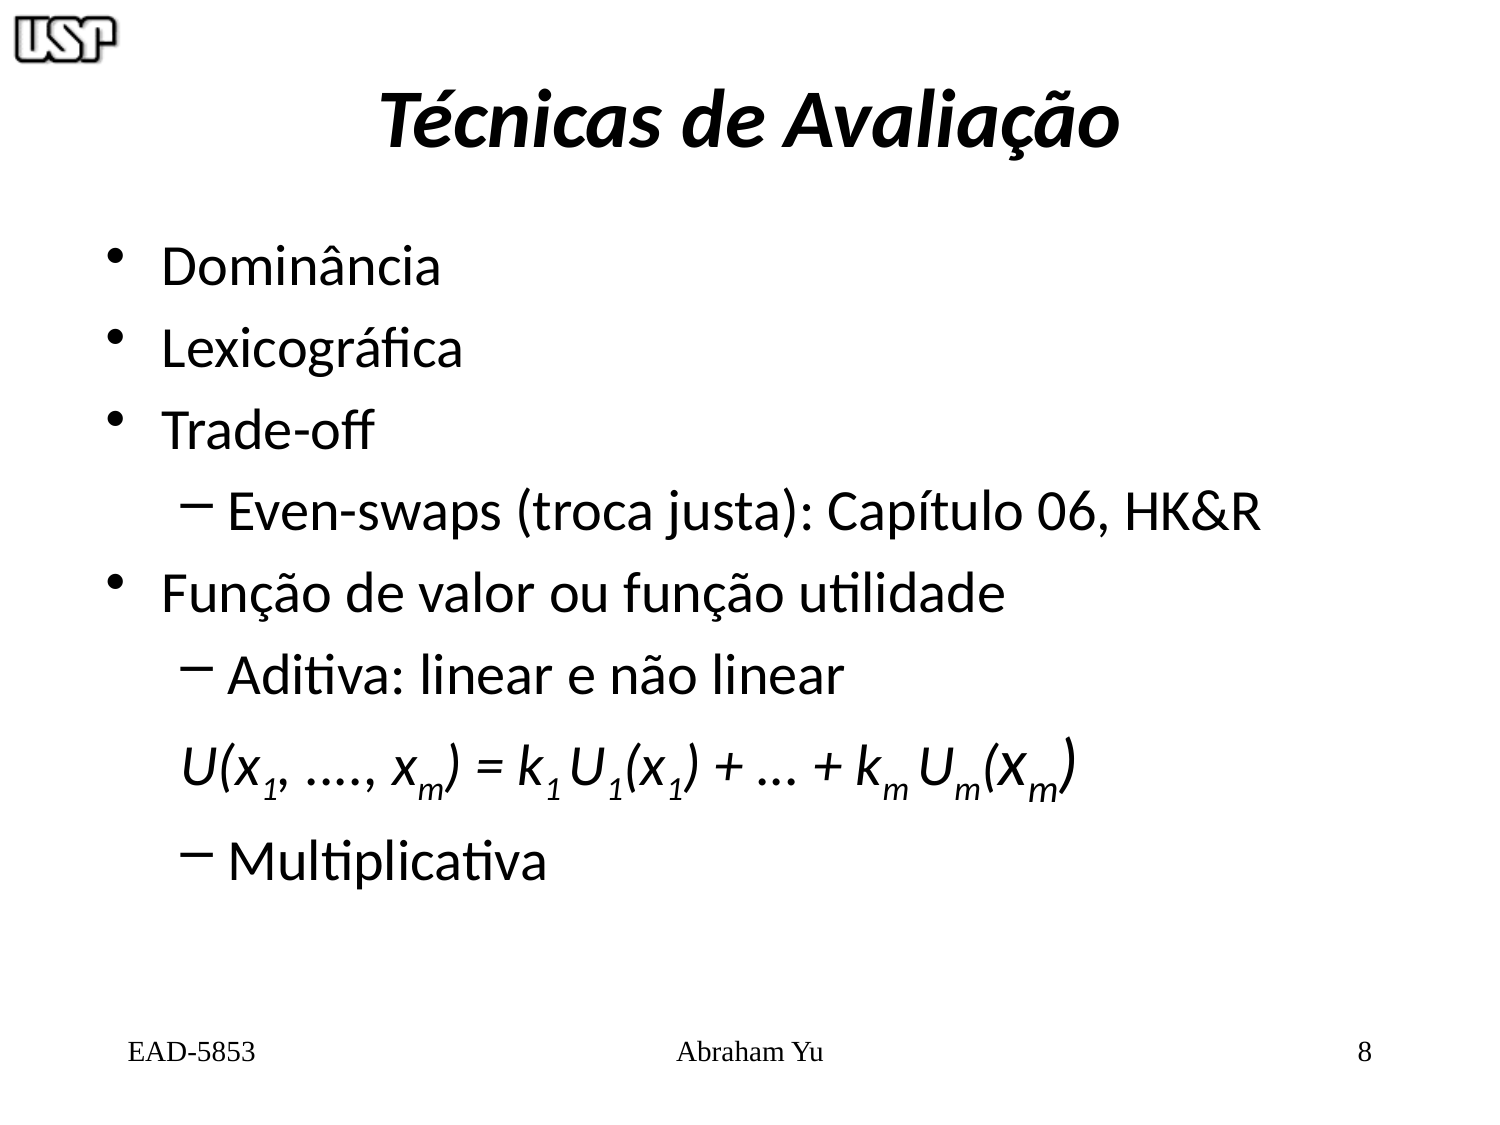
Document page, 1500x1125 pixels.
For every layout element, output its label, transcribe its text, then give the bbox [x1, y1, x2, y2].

list Dominância Lexicográfica Trade-off Even-swaps (troca justa): Capítulo 06, HK&R Função de valor ou função utilidade Aditiva: linear e não linear U(x1, ...., xm) = k1 U1(x1) + ... + km Um(xm) Multiplicativa [90, 219, 1441, 929]
title Técnicas de Avaliação [112, 55, 1388, 173]
slide_number EAD-5853 [112, 1024, 426, 1101]
footer Abraham Yu [512, 1024, 988, 1101]
picture [0, 0, 126, 77]
slide_number 8 [1074, 1024, 1388, 1101]
